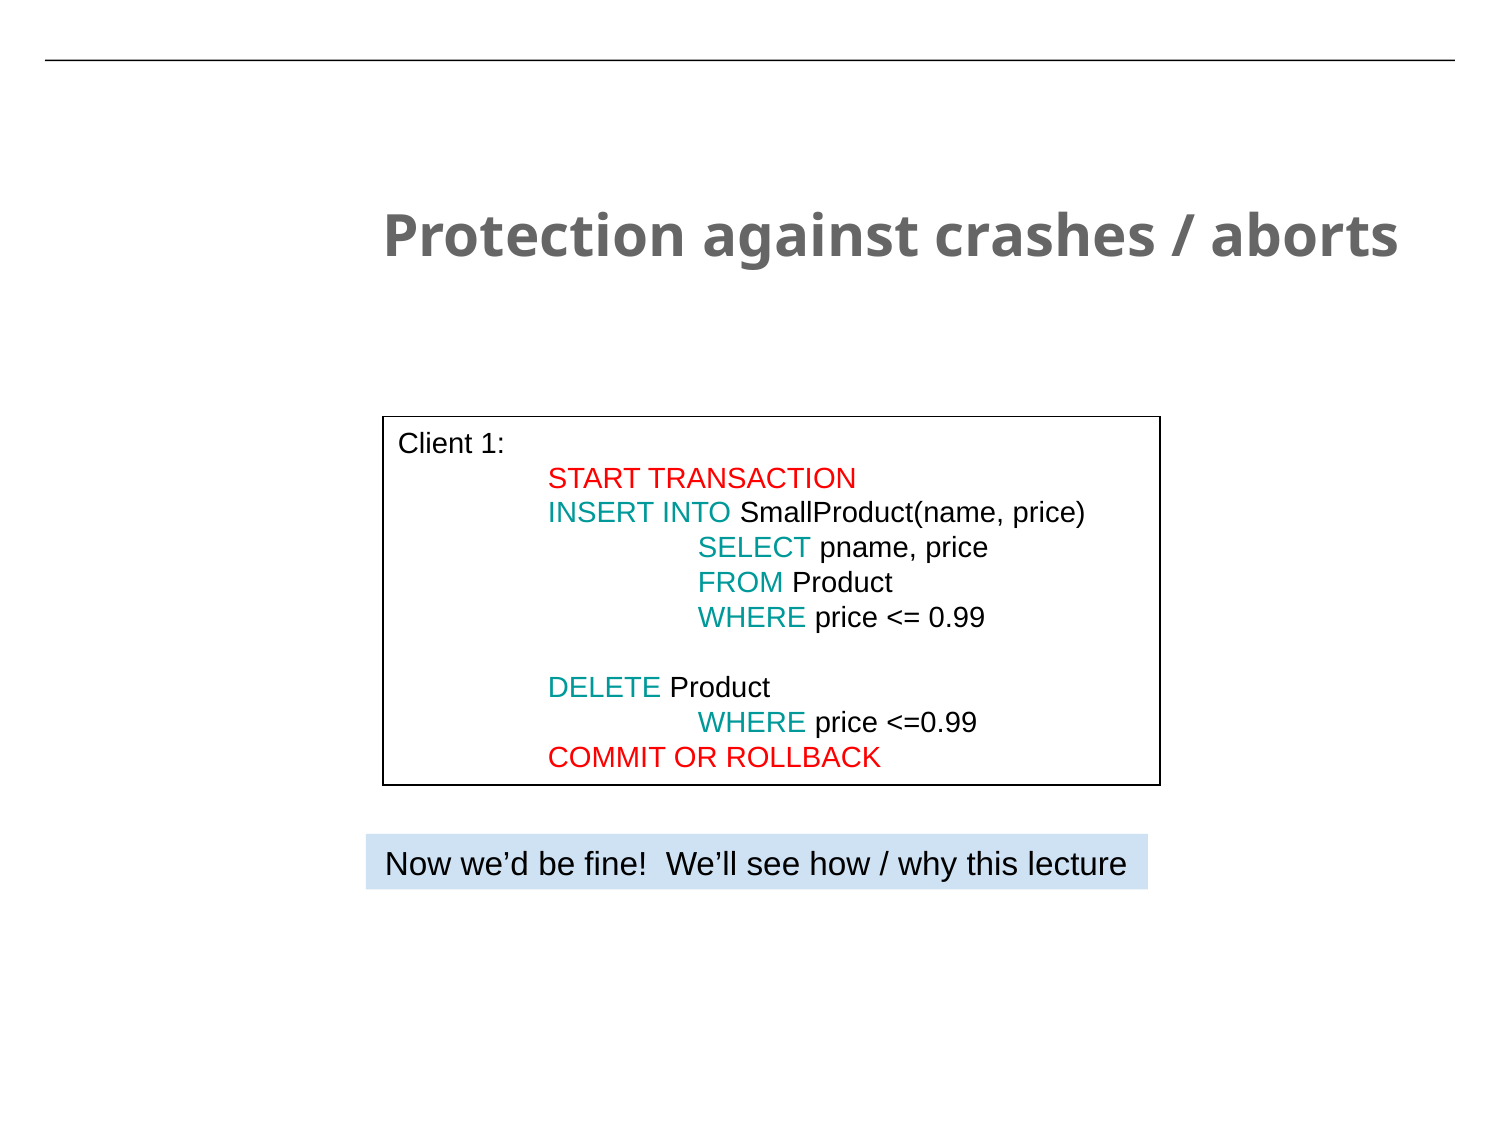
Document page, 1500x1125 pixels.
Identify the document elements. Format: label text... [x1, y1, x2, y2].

text_box Client 1: START TRANSACTION INSERT INTO SmallProduct(name, price) SELECT pname, price FROM Product WHERE price <= 0.99 DELETE Product WHERE price <=0.99 COMMIT OR ROLLBACK [382, 416, 1160, 785]
text_box Now we’d be fine! We’ll see how / why this lecture [365, 833, 1148, 890]
title Protection against crashes / aborts [367, 182, 1486, 373]
